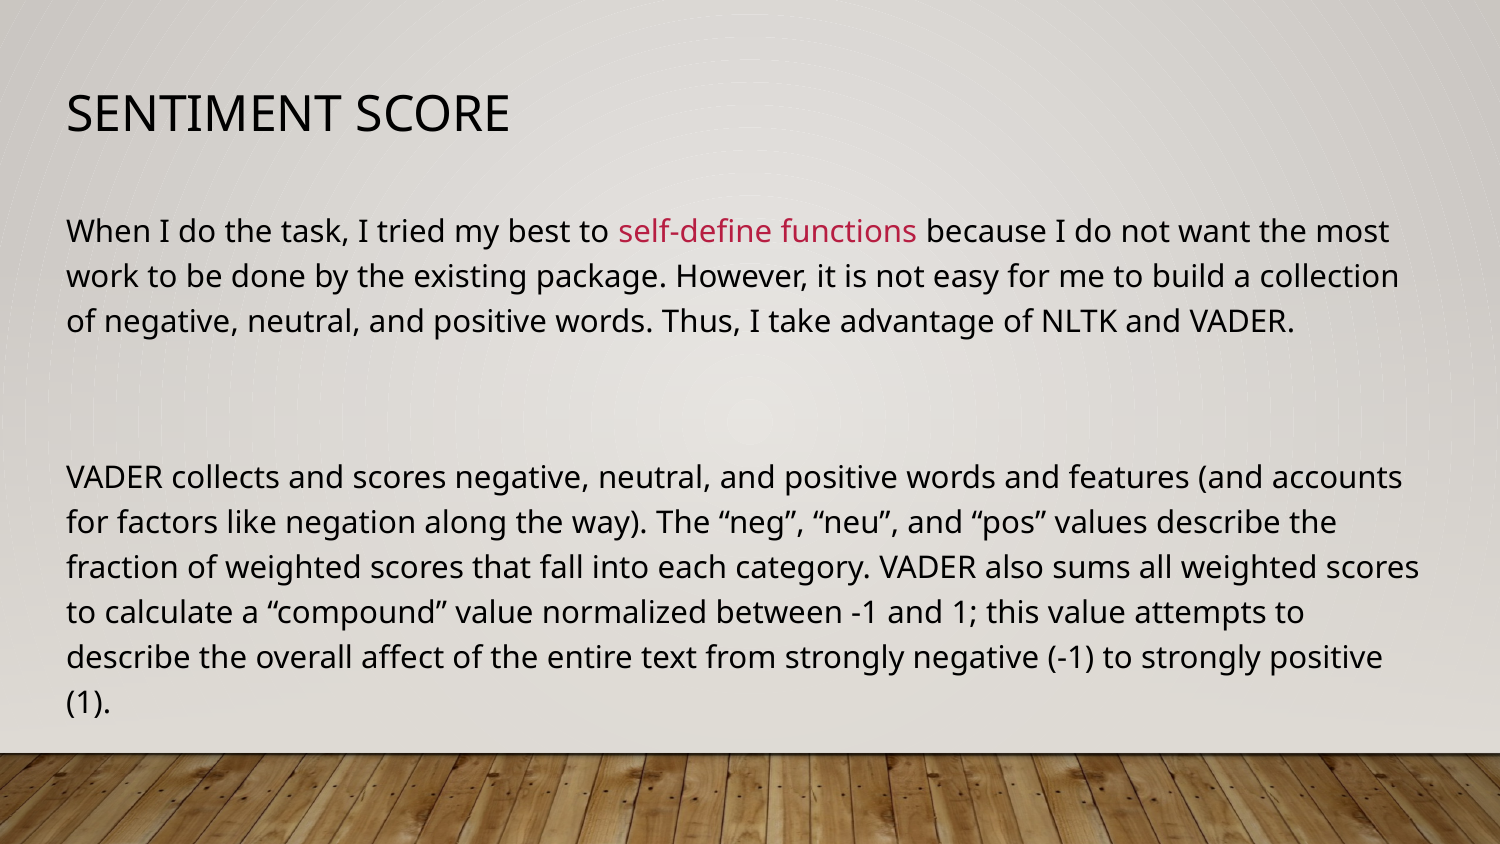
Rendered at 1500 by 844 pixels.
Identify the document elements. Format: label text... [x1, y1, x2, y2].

picture [0, 753, 1500, 844]
list When I do the task, I tried my best to self-define functions because I do not want the most work to be done by the existing package. However, it is not easy for me to build a collection of negative, neutral, and positive words. Thus, I take advantage of NLTK and VADER. VADER collects and scores negative, neutral, and positive words and features (and accounts for factors like negation along the way). The “neg”, “neu”, and “pos” values describe the fraction of weighted scores that fall into each category. VADER also sums all weighted scores to calculate a “compound” value normalized between -1 and 1; this value attempts to describe the overall affect of the entire text from strongly negative (-1) to strongly positive (1). [51, 189, 1449, 750]
title Sentiment Score [51, 72, 1449, 167]
